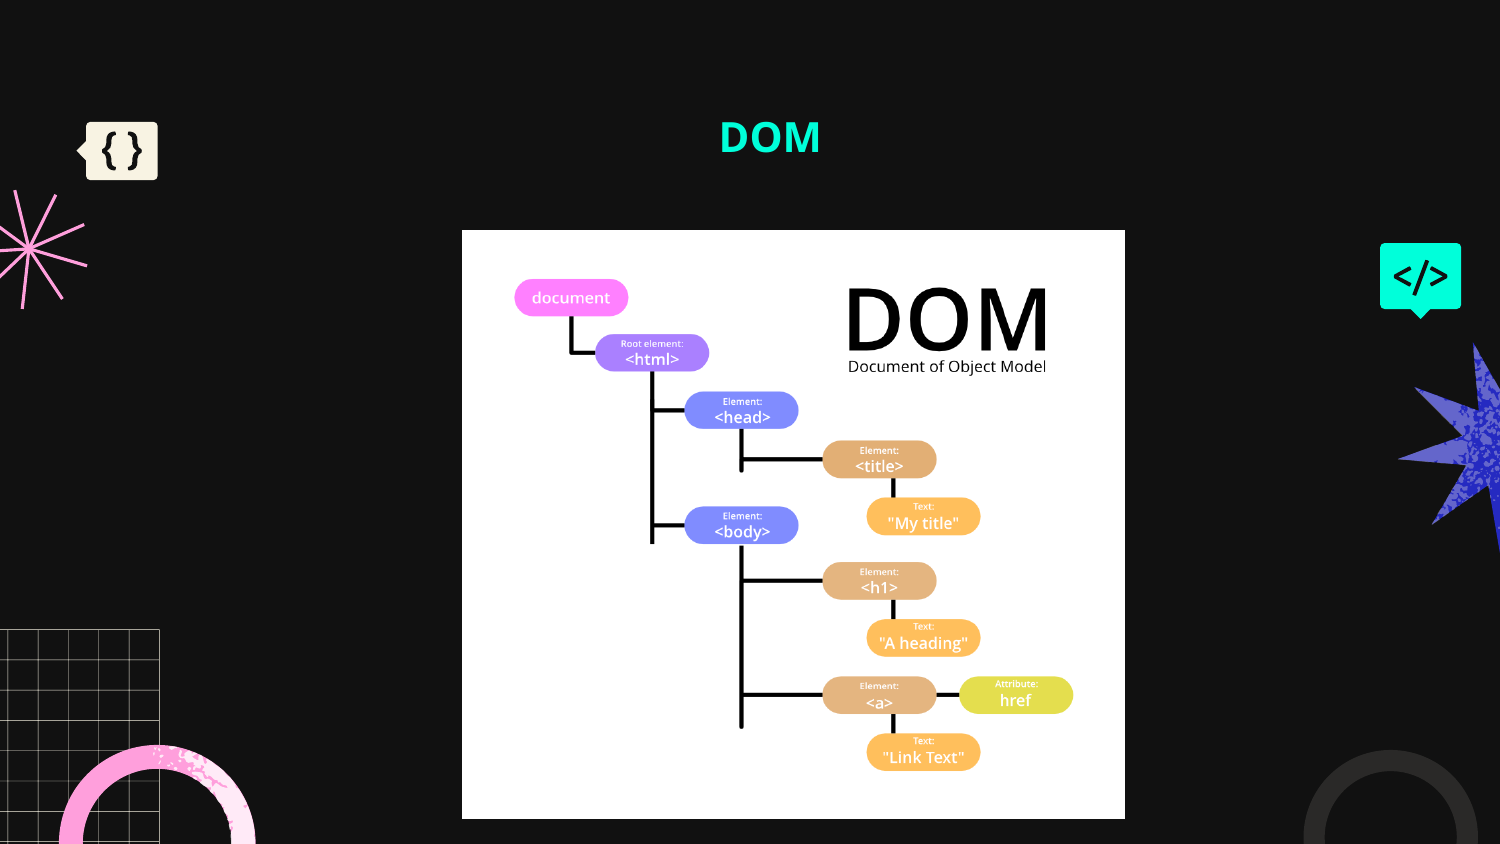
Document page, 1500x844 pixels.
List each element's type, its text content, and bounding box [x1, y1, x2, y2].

title DOM [164, 42, 1377, 231]
picture [462, 230, 1126, 819]
